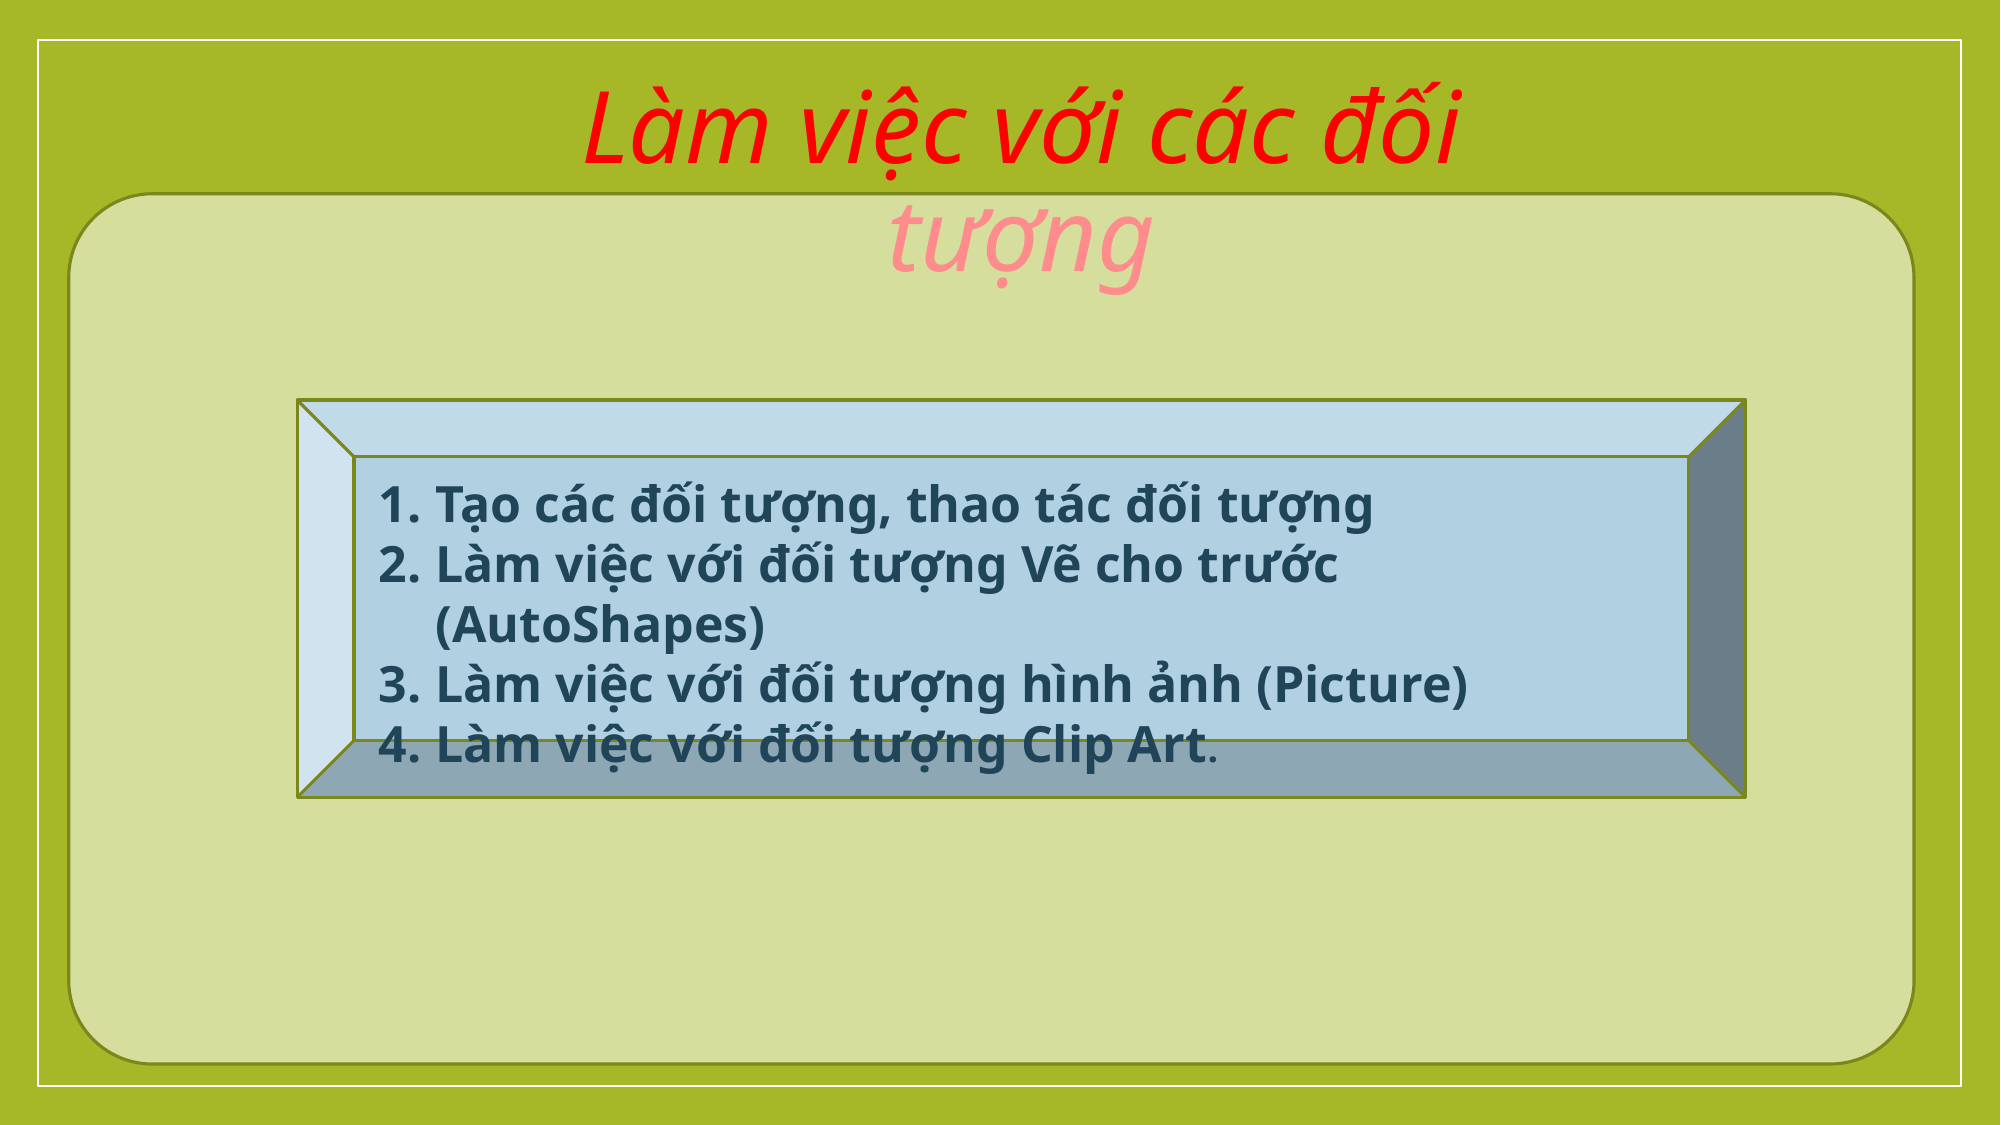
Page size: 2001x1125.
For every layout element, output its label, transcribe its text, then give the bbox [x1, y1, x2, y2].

text_box [296, 398, 1747, 799]
text_box Tạo các đối tượng, thao tác đối tượng Làm việc với đối tượng Vẽ cho trước (AutoShapes) Làm việc với đối tượng hình ảnh (Picture) Làm việc với đối tượng Clip Art. [364, 464, 1563, 780]
subtitle Làm việc với các đối tượng [441, 69, 1602, 170]
text_box [67, 192, 1916, 1066]
